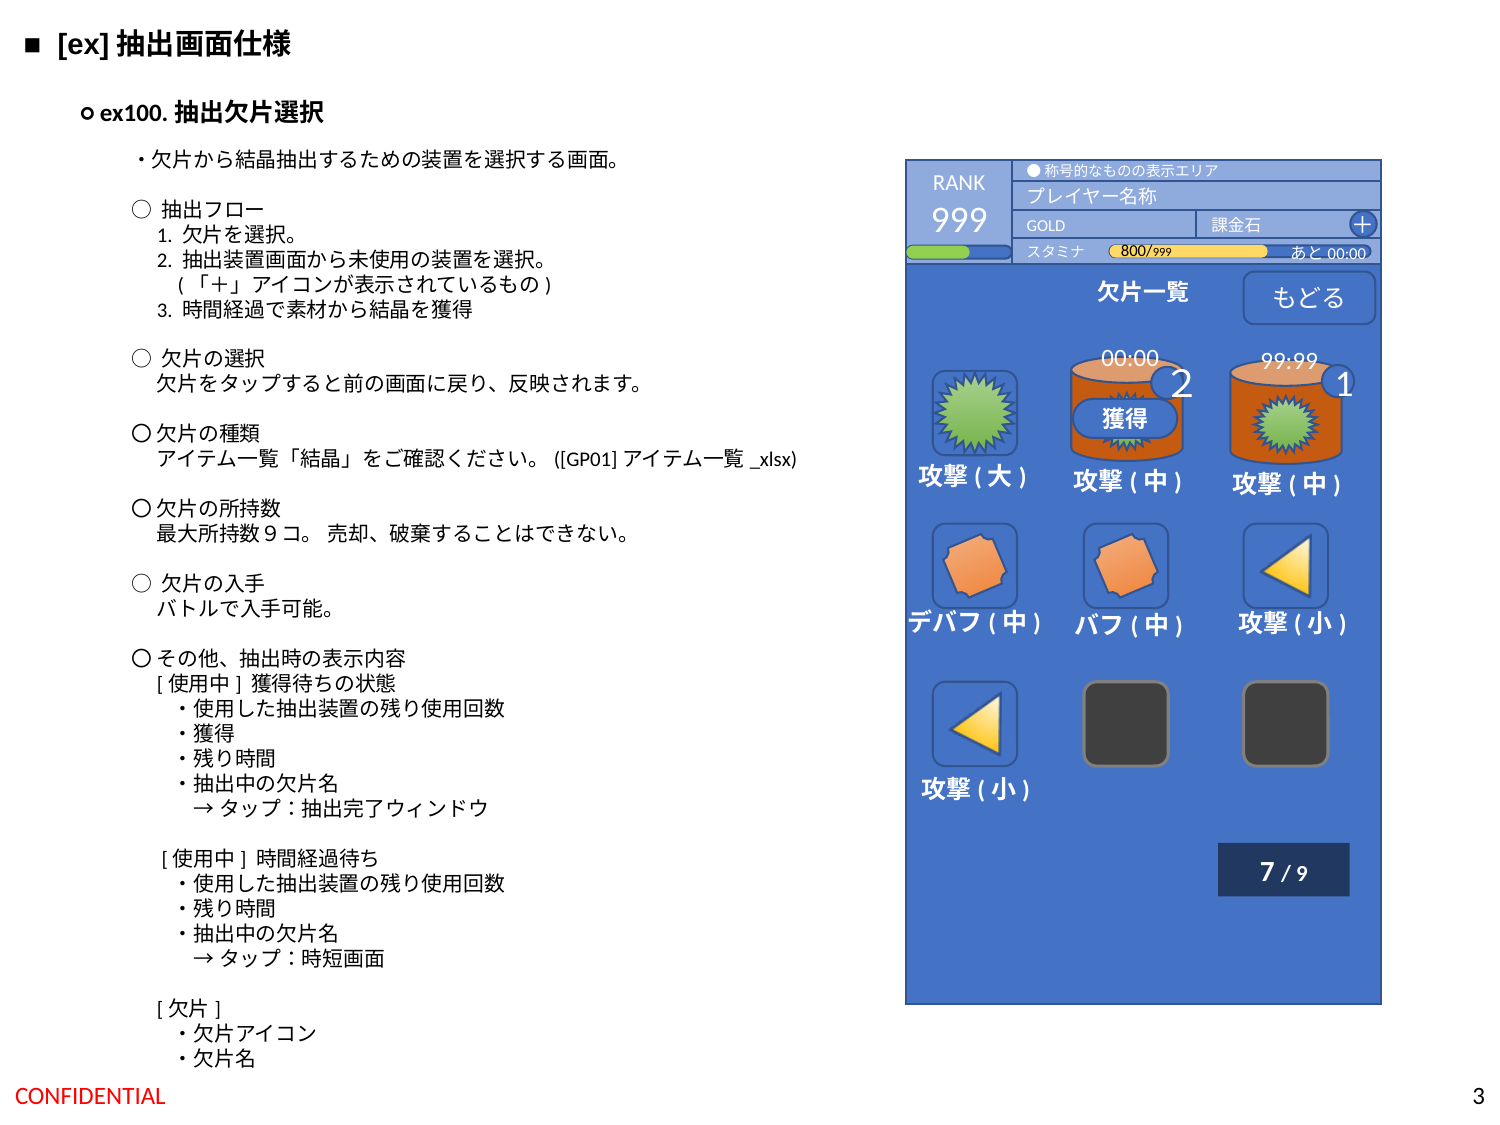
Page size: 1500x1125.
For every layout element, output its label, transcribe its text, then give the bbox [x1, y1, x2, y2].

slide_number 2 [1162, 1065, 1500, 1125]
text_box CONFIDENTIAL [0, 1065, 507, 1125]
text_box ・欠片から結晶抽出するための装置を選択する画面。 ○ 抽出フロー 1. 欠片を選択。 2. 抽出装置画面から未使用の装置を選択。 (「＋」アイコンが表示されているもの) 3. 時間経過で素材から結晶を獲得 ○ 欠片の選択 欠片をタップすると前の画面に戻り、反映されます。 〇 欠片の種類 アイテム一覧「結晶」をご確認ください。([GP01]アイテム一覧_xlsx) 〇 欠片の所持数 最大所持数９コ。 売却、破棄することはできない。 ○ 欠片の入手 バトルで入手可能。 〇 その他、抽出時の表示内容 [使用中] 獲得待ちの状態 ・使用した抽出装置の残り使用回数 ・獲得 ・残り時間 ・抽出中の欠片名 → タップ：抽出完了ウィンドウ [使用中] 時間経過待ち ・使用した抽出装置の残り使用回数 ・残り時間 ・抽出中の欠片名 → タップ：時短画面 [欠片] ・欠片アイコン ・欠片名 [116, 138, 813, 1078]
text_box ■ [ex]抽出画面仕様 [8, 17, 308, 68]
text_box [906, 160, 1382, 1004]
text_box ○ ex100.抽出欠片選択 [65, 88, 299, 135]
